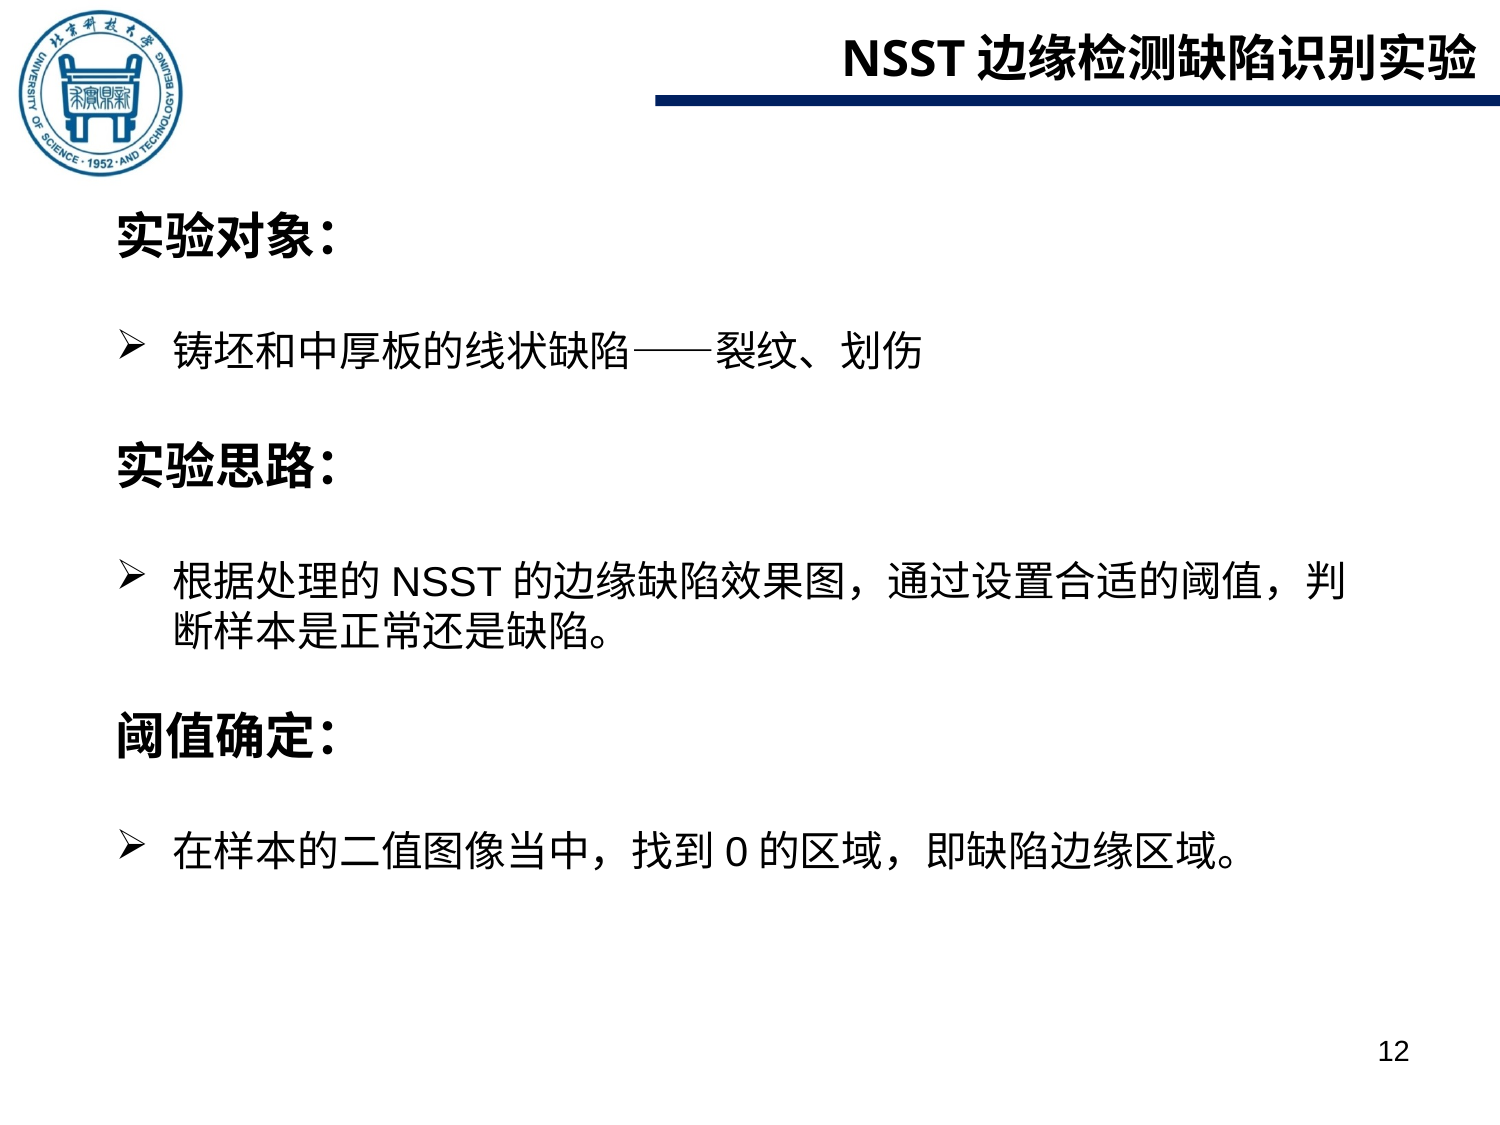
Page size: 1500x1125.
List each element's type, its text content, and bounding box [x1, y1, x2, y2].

text_box [655, 95, 1500, 107]
picture [0, 0, 203, 188]
slide_number 12 [1074, 1024, 1425, 1103]
text_box 实验对象： 铸坯和中厚板的线状缺陷——裂纹、划伤 实验思路： 根据处理的NSST的边缘缺陷效果图，通过设置合适的阈值，判断样本是正常还是缺陷。 阈值确定： 在样本的二值图像当中，找到0的区域，即缺陷边缘区域。 [101, 197, 1385, 982]
text_box NSST边缘检测缺陷识别实验 [826, 19, 1500, 94]
